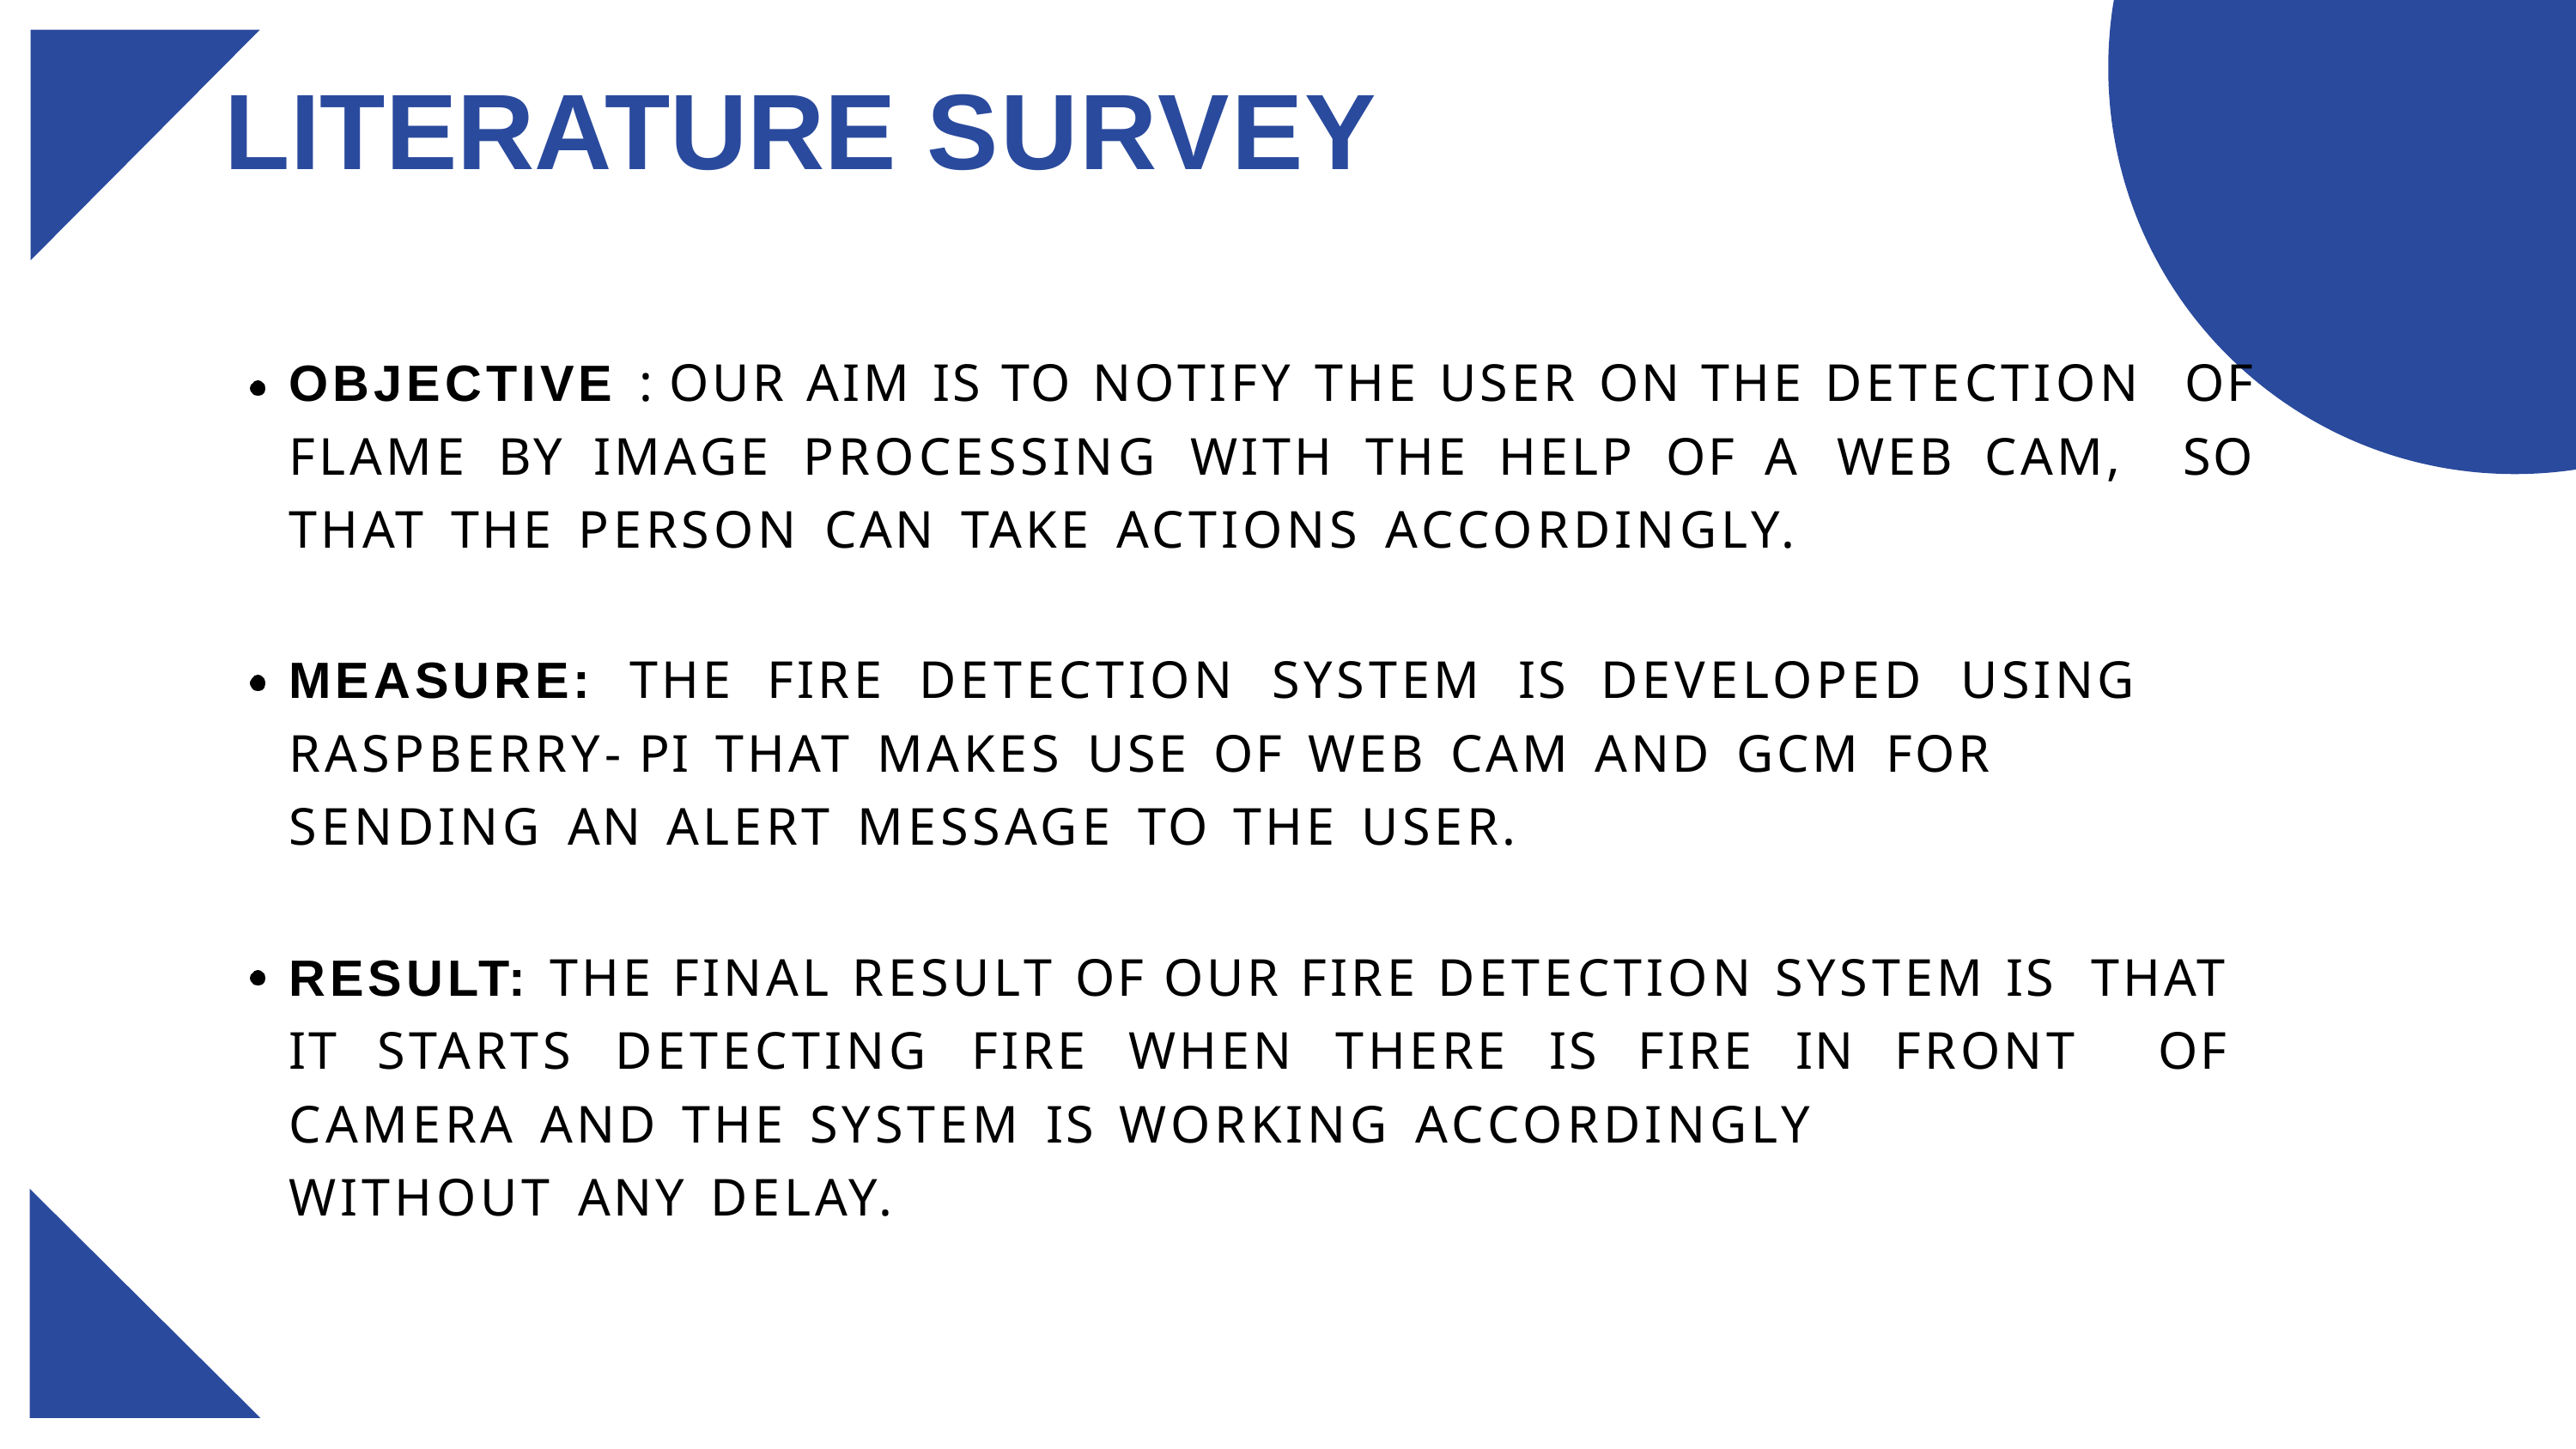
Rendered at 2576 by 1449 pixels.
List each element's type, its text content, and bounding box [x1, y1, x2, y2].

picture [250, 675, 266, 691]
text_box [2108, 0, 2576, 475]
text_box OBJECTIVE : OUR AIM IS TO NOTIFY THE USER ON THE DETECTION OF FLAME BY IMAGE PROCESSING WITH THE HELP OF A WEB CAM, SO THAT THE PERSON CAN TAKE ACTIONS ACCORDINGLY. MEASURE: THE FIRE DETECTION SYSTEM IS DEVELOPED USING RASPBERRY- PI THAT MAKES USE OF WEB CAM AND GCM FOR SENDING AN ALERT MESSAGE TO THE USER. RESULT: THE FINAL RESULT OF OUR FIRE DETECTION SYSTEM IS THAT IT STARTS DETECTING FIRE WHEN THERE IS FIRE IN FRONT OF CAMERA AND THE SYSTEM IS WORKING ACCORDINGLY WITHOUT ANY DELAY. [287, 336, 2257, 1227]
text_box [30, 29, 260, 261]
picture [250, 380, 266, 396]
picture [250, 970, 266, 986]
text_box [29, 1188, 261, 1418]
title LITERATURE SURVEY [222, 60, 1394, 305]
